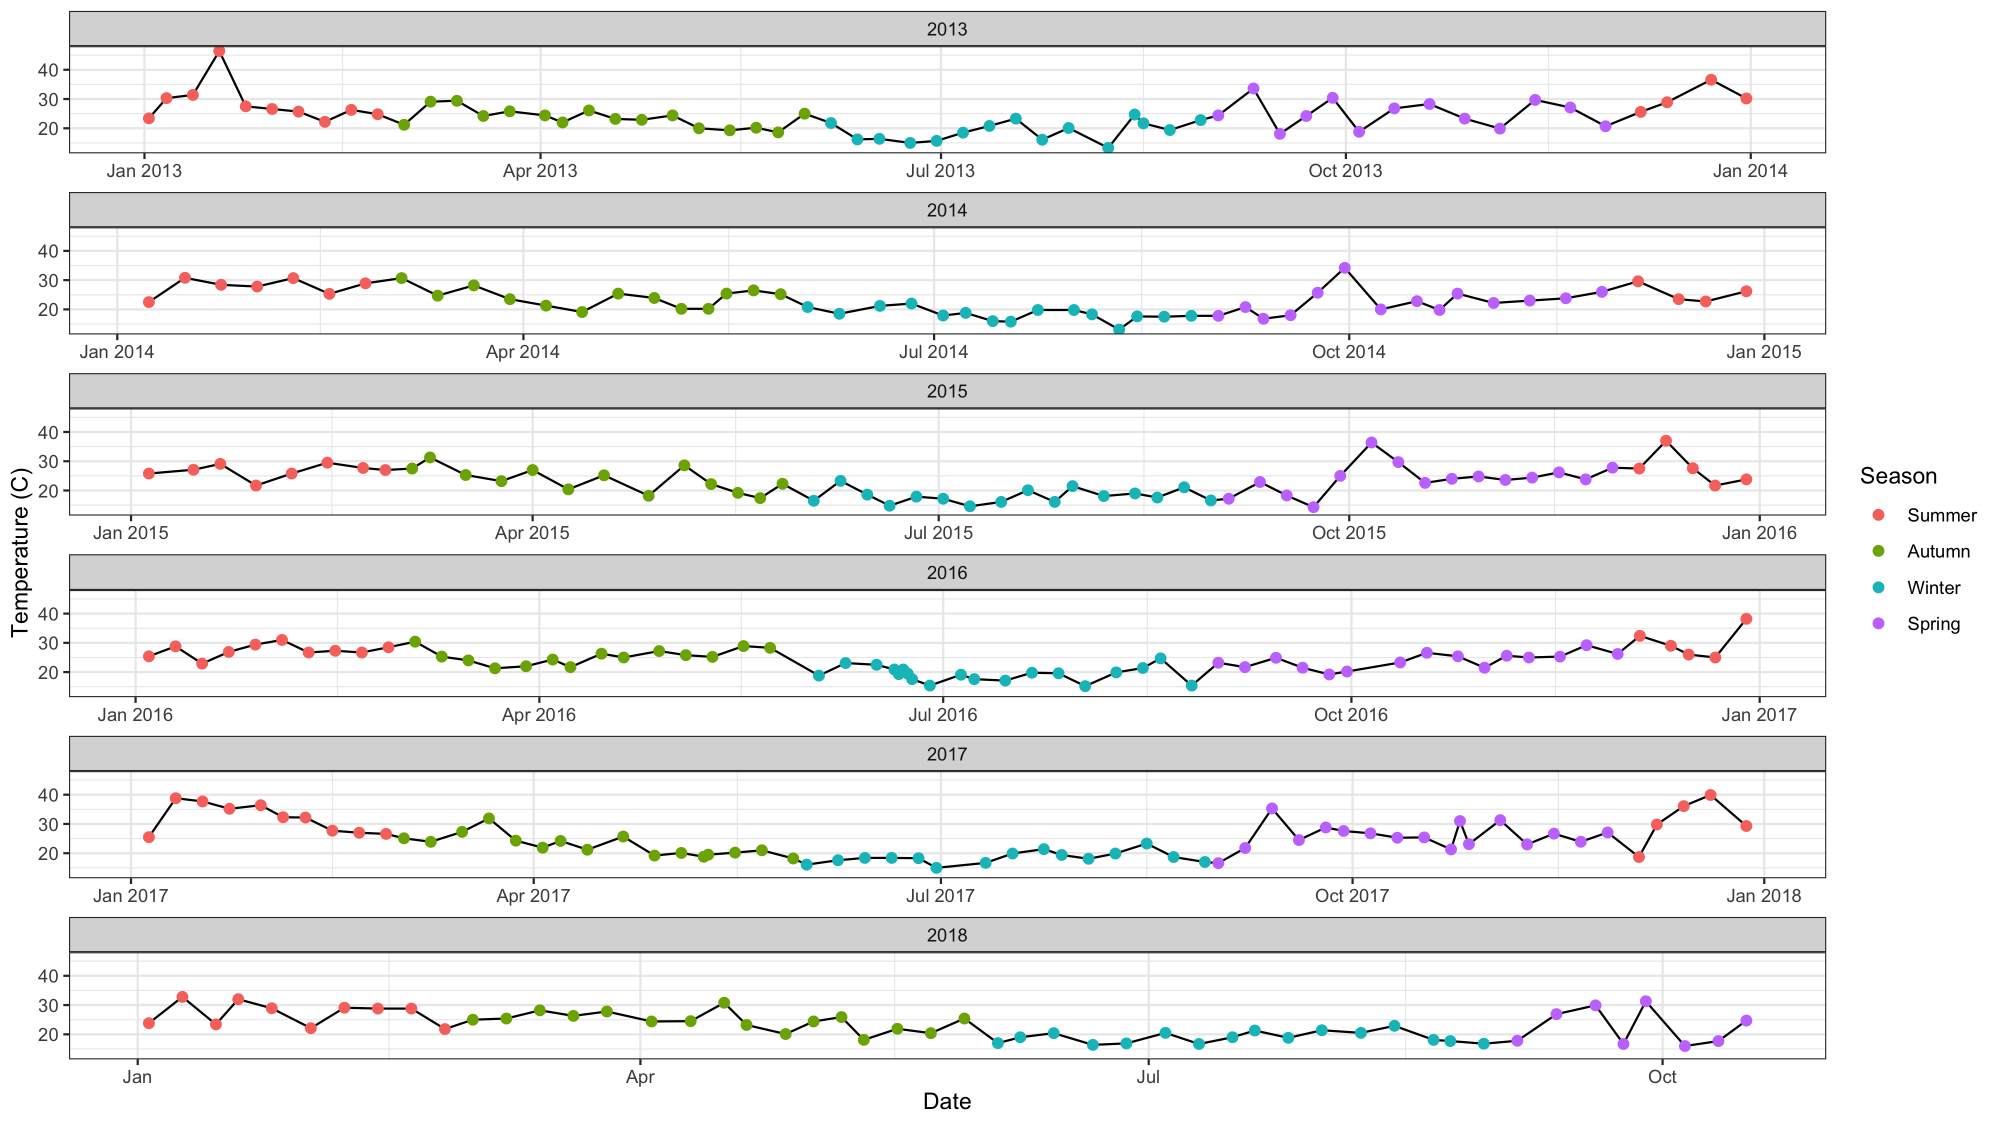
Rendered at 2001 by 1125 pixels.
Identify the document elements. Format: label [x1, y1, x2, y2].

list [0, 0, 2000, 1125]
